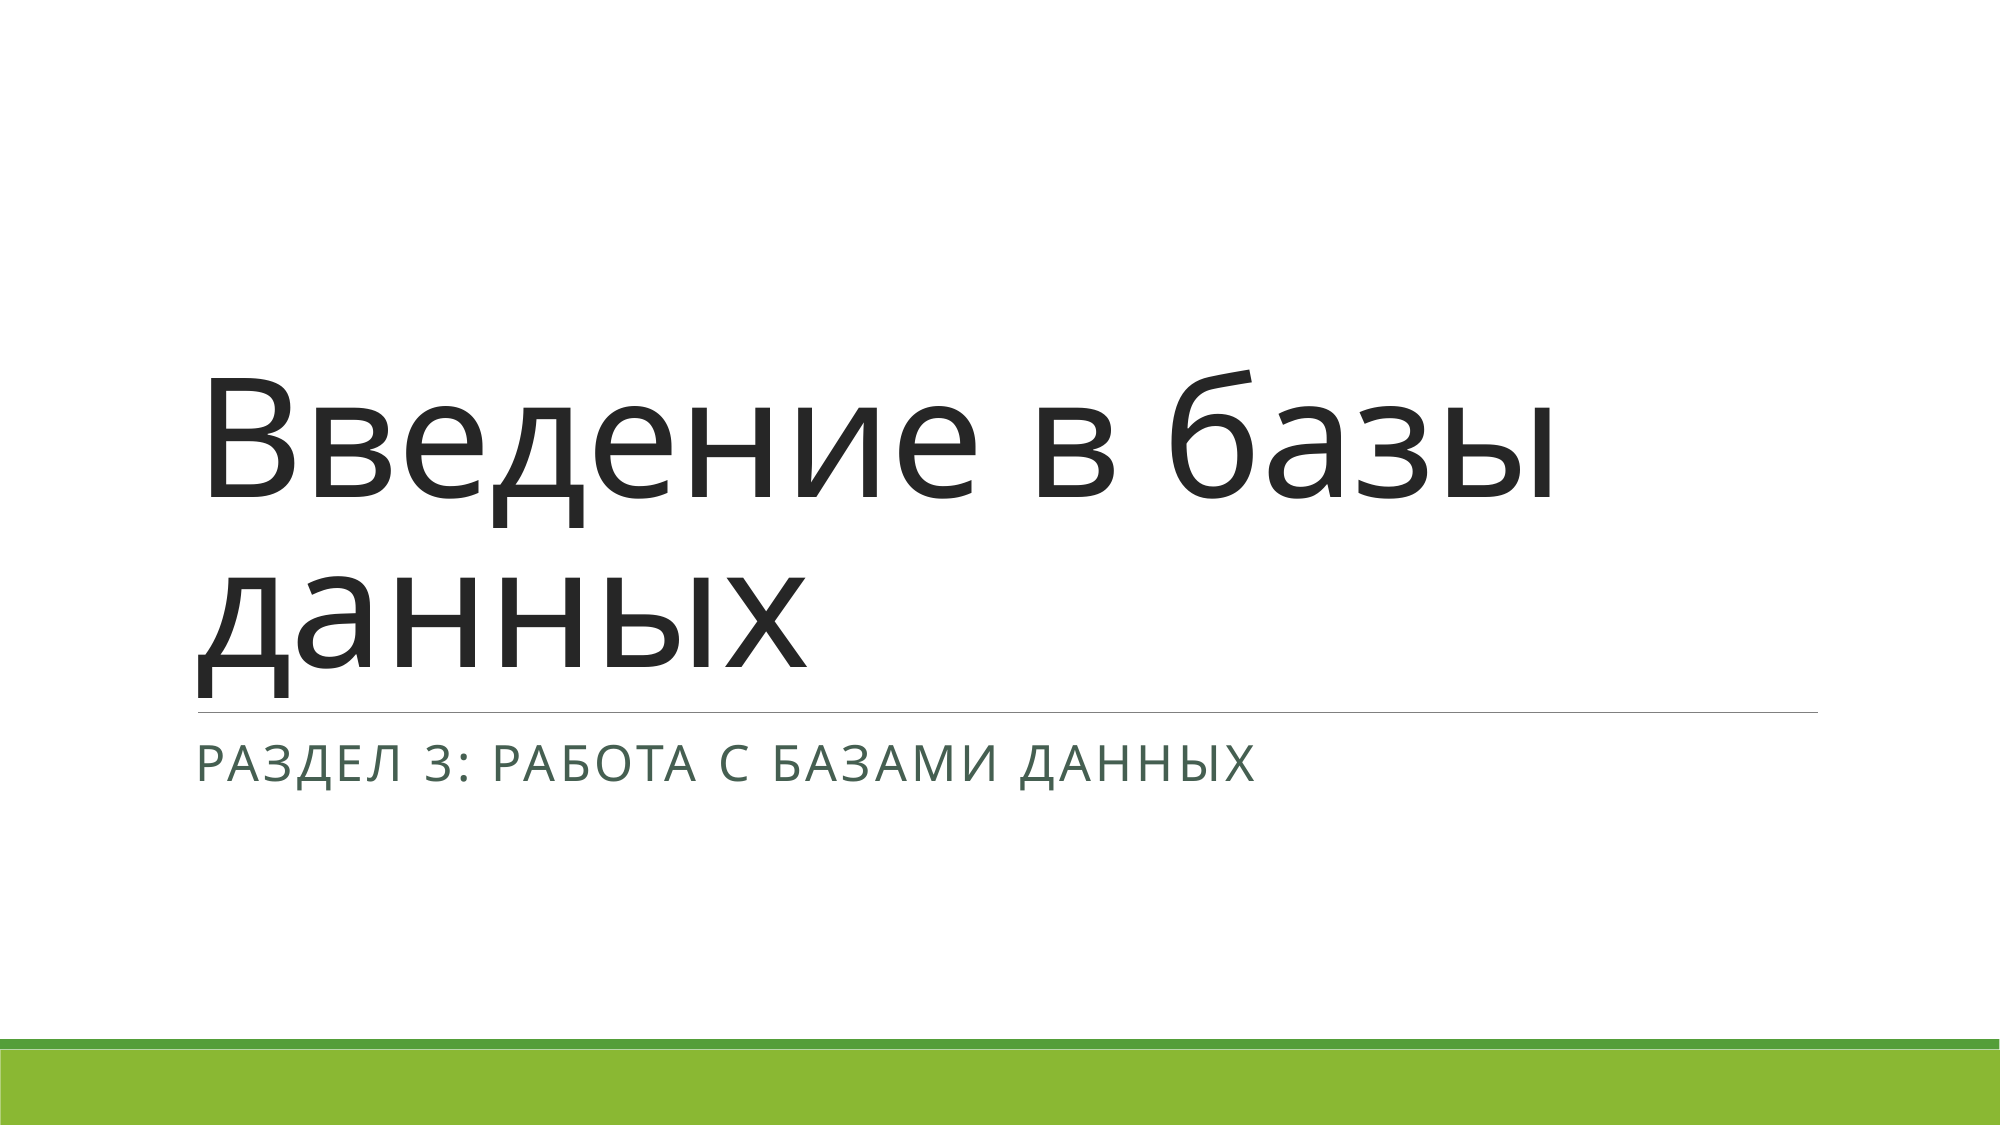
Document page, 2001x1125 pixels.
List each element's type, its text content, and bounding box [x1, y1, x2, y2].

title Введение в базы данных [180, 124, 1830, 710]
subtitle Раздел 3: Работа с базами данных [180, 730, 1831, 919]
